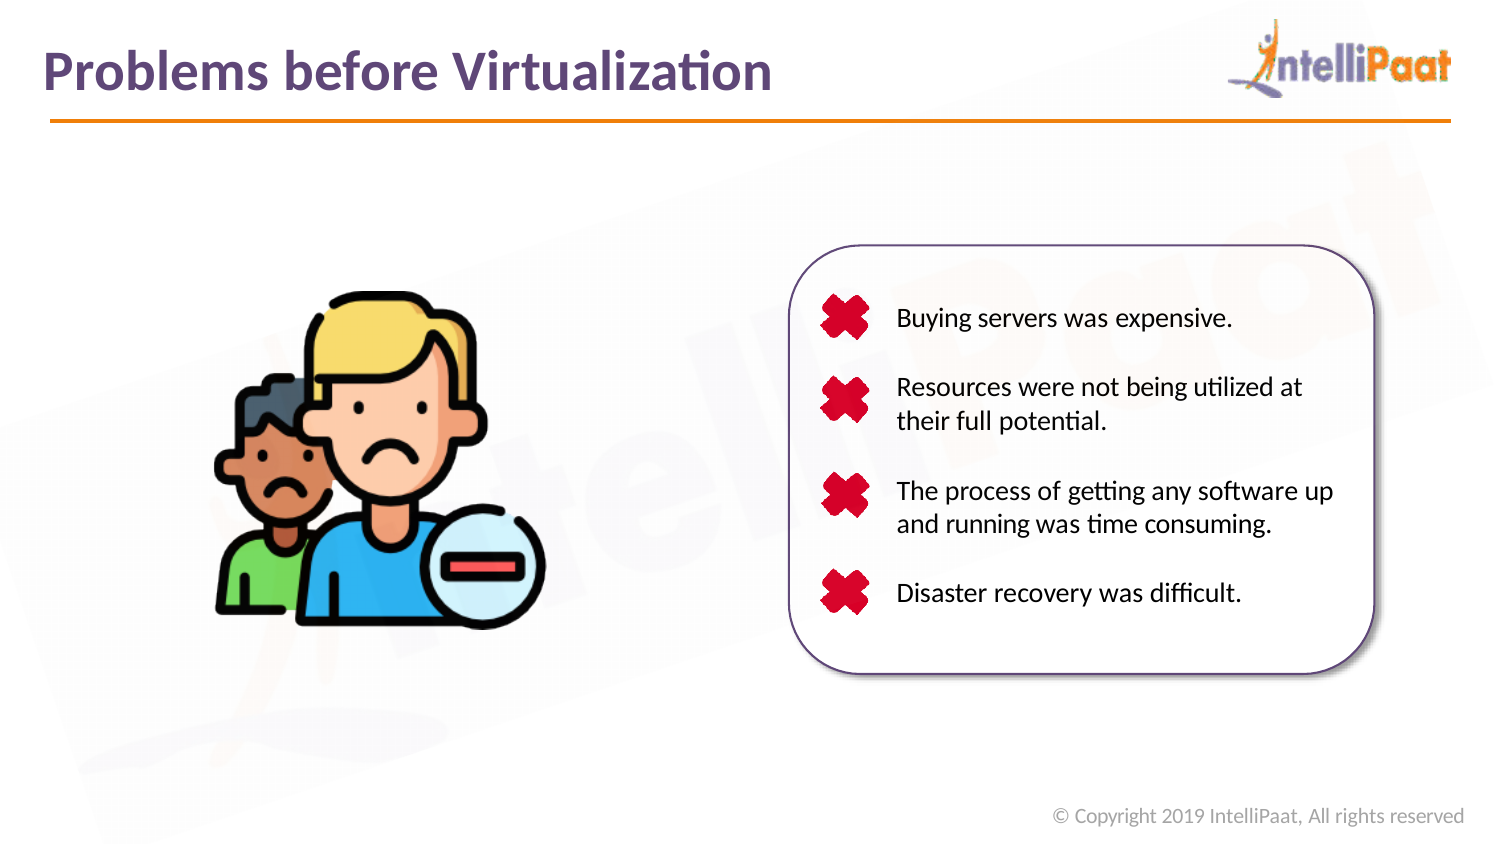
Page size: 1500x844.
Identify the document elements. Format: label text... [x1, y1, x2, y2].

footer © Copyright 2019 IntelliPaat, All rights reserved [1049, 804, 1478, 844]
text_box [0, 0, 1494, 844]
